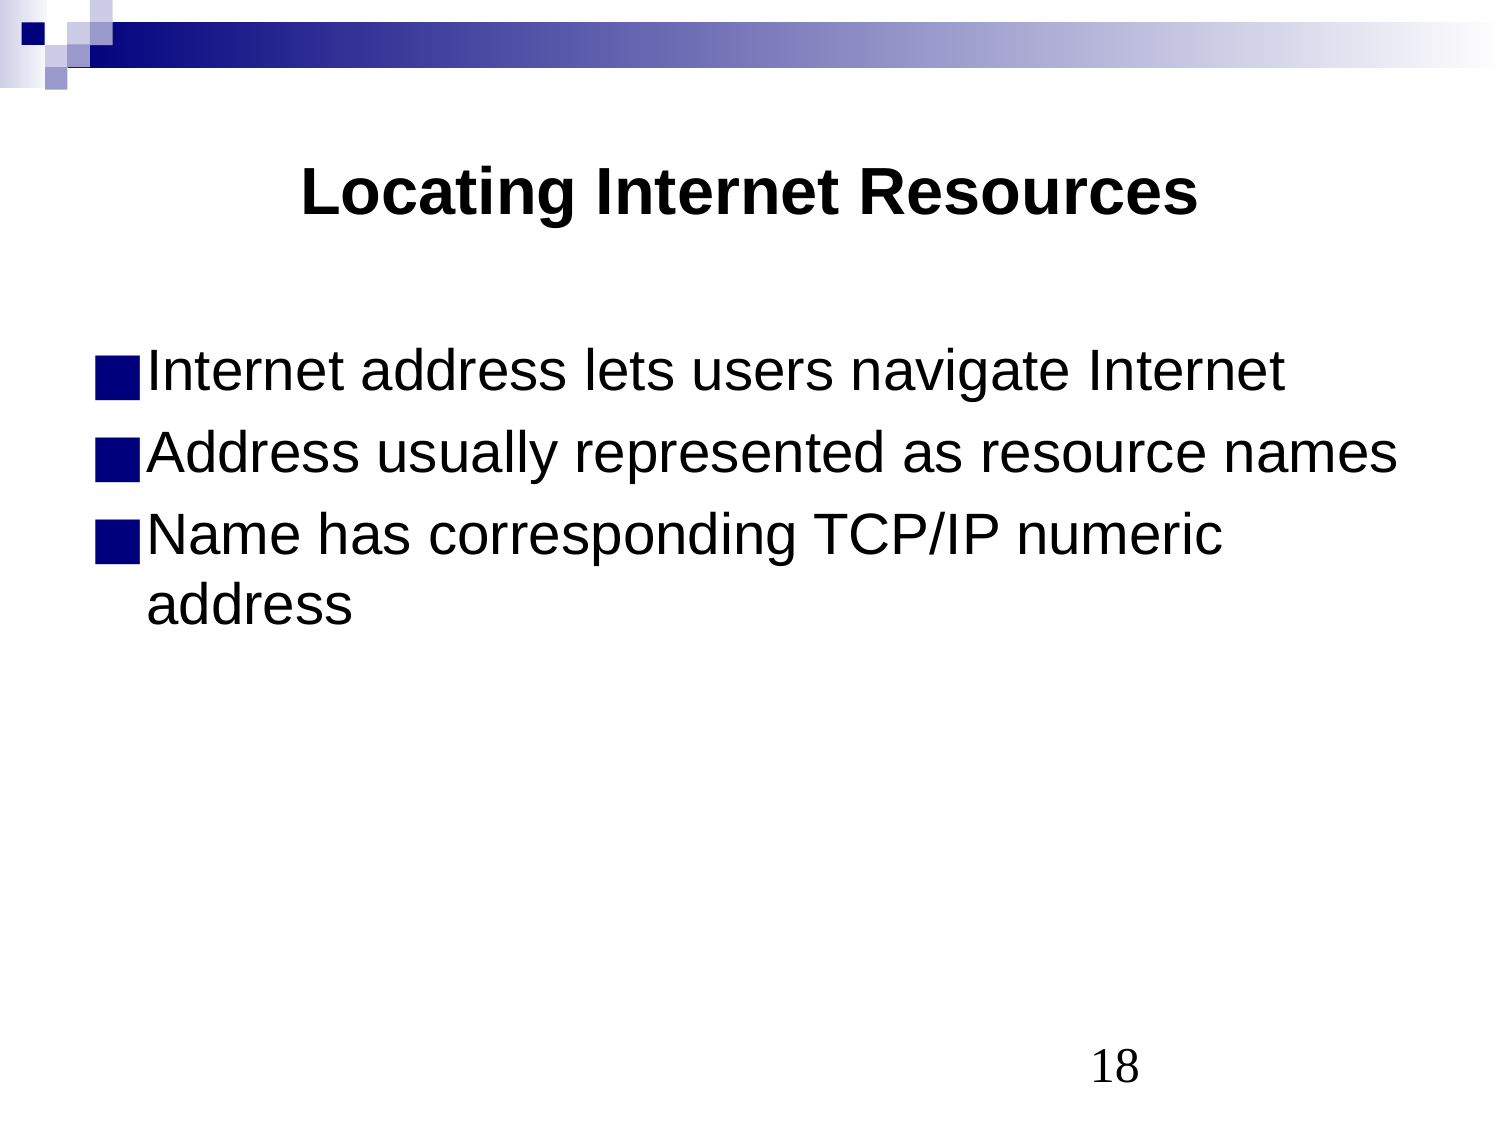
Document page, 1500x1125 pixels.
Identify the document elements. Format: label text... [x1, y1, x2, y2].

title Locating Internet Resources [75, 75, 1425, 300]
slide_number ‹#› [1074, 1025, 1425, 1100]
list Internet address lets users navigate Internet Address usually represented as resource names Name has corresponding TCP/IP numeric address [75, 324, 1425, 963]
